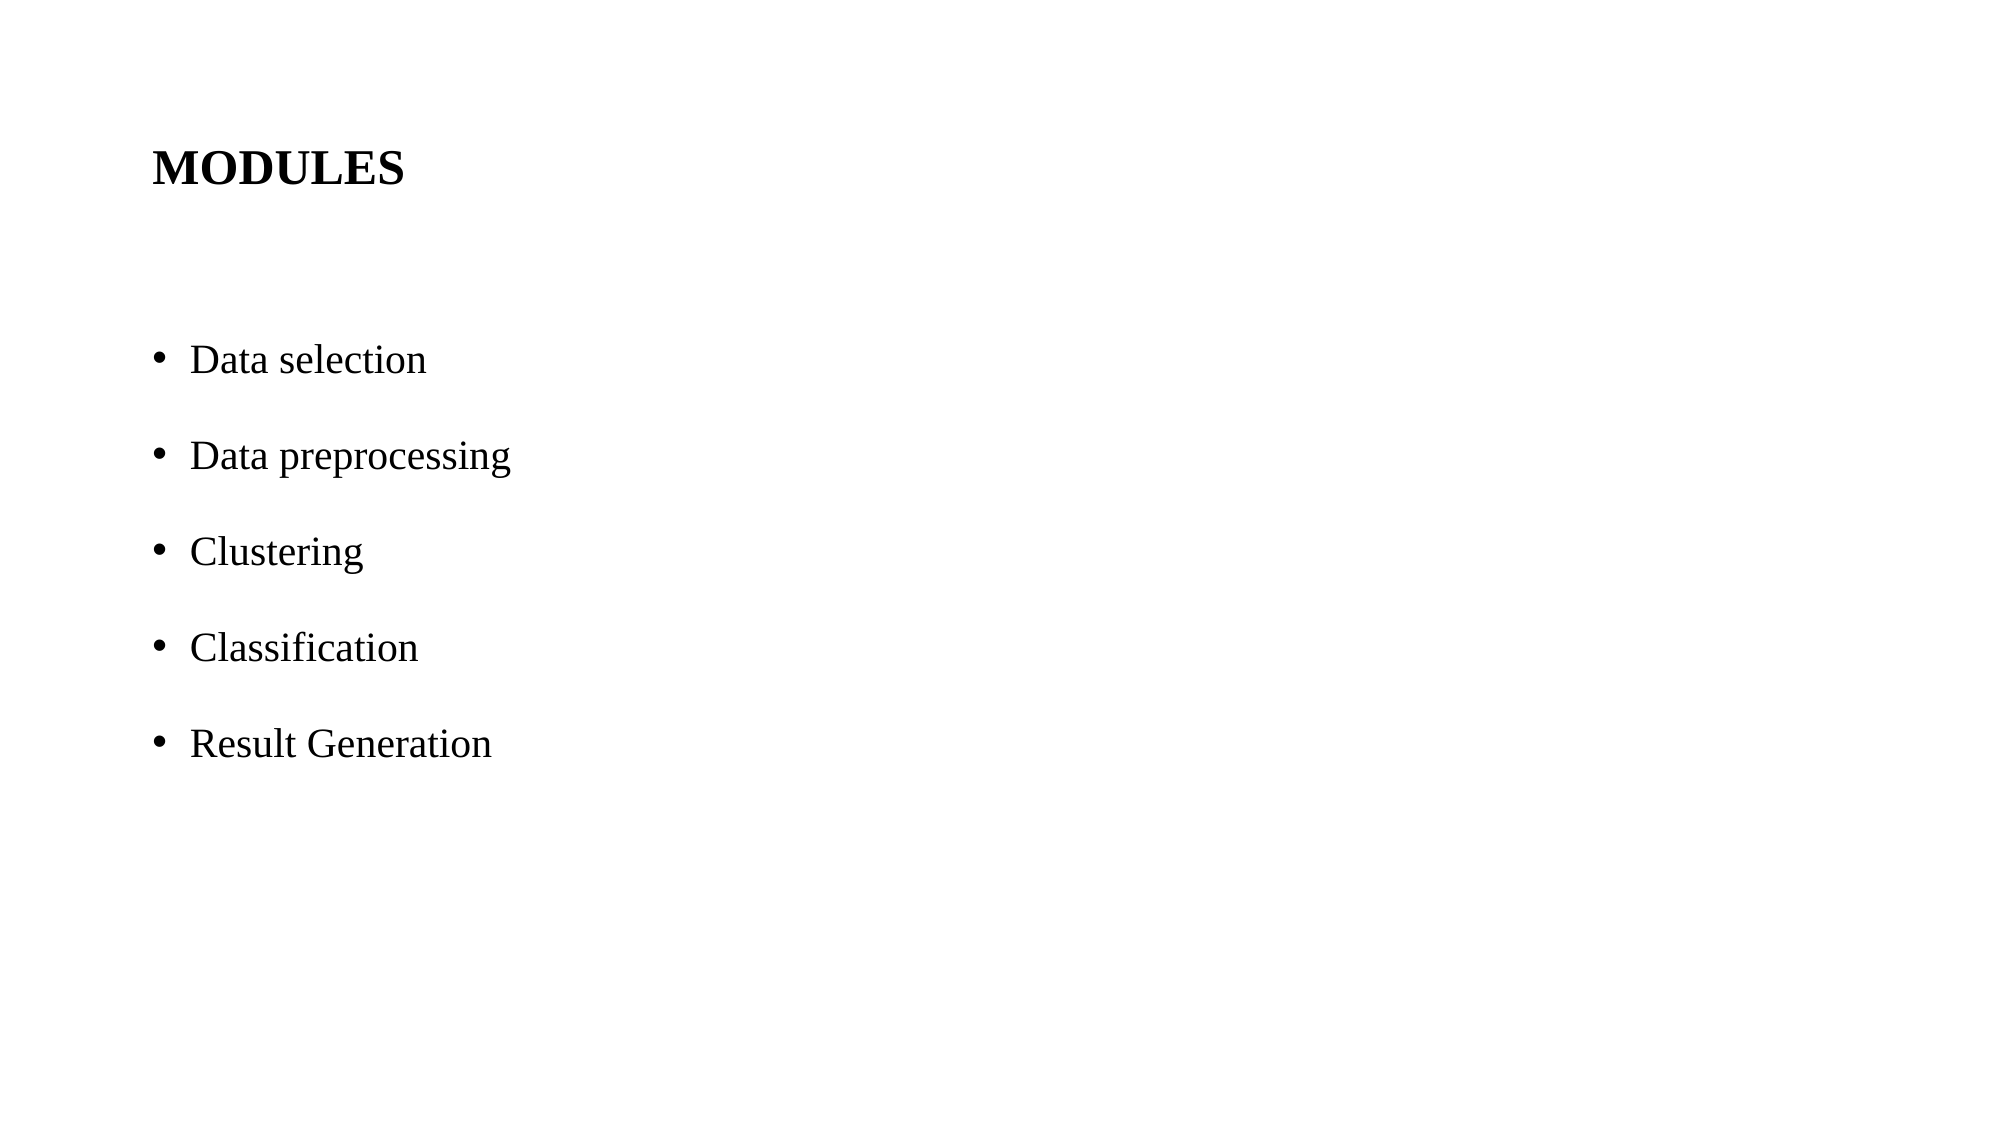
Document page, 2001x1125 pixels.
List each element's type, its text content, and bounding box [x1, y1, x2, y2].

title MODULES [137, 59, 1863, 278]
list Data selection Data preprocessing Clustering Classification Result Generation [137, 299, 1863, 1014]
